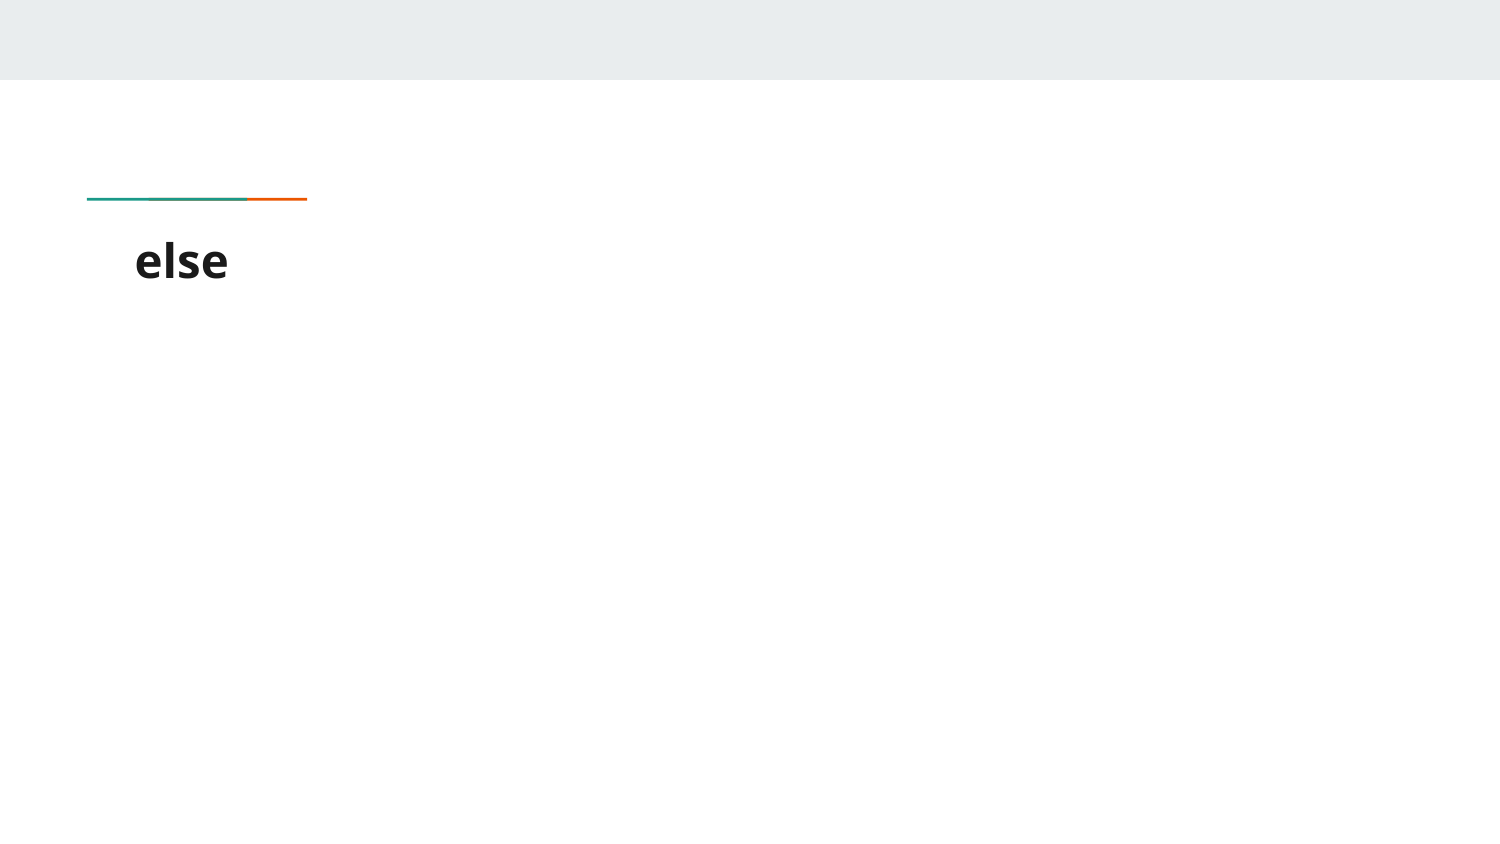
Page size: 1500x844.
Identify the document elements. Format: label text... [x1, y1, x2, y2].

title else [119, 216, 1381, 305]
